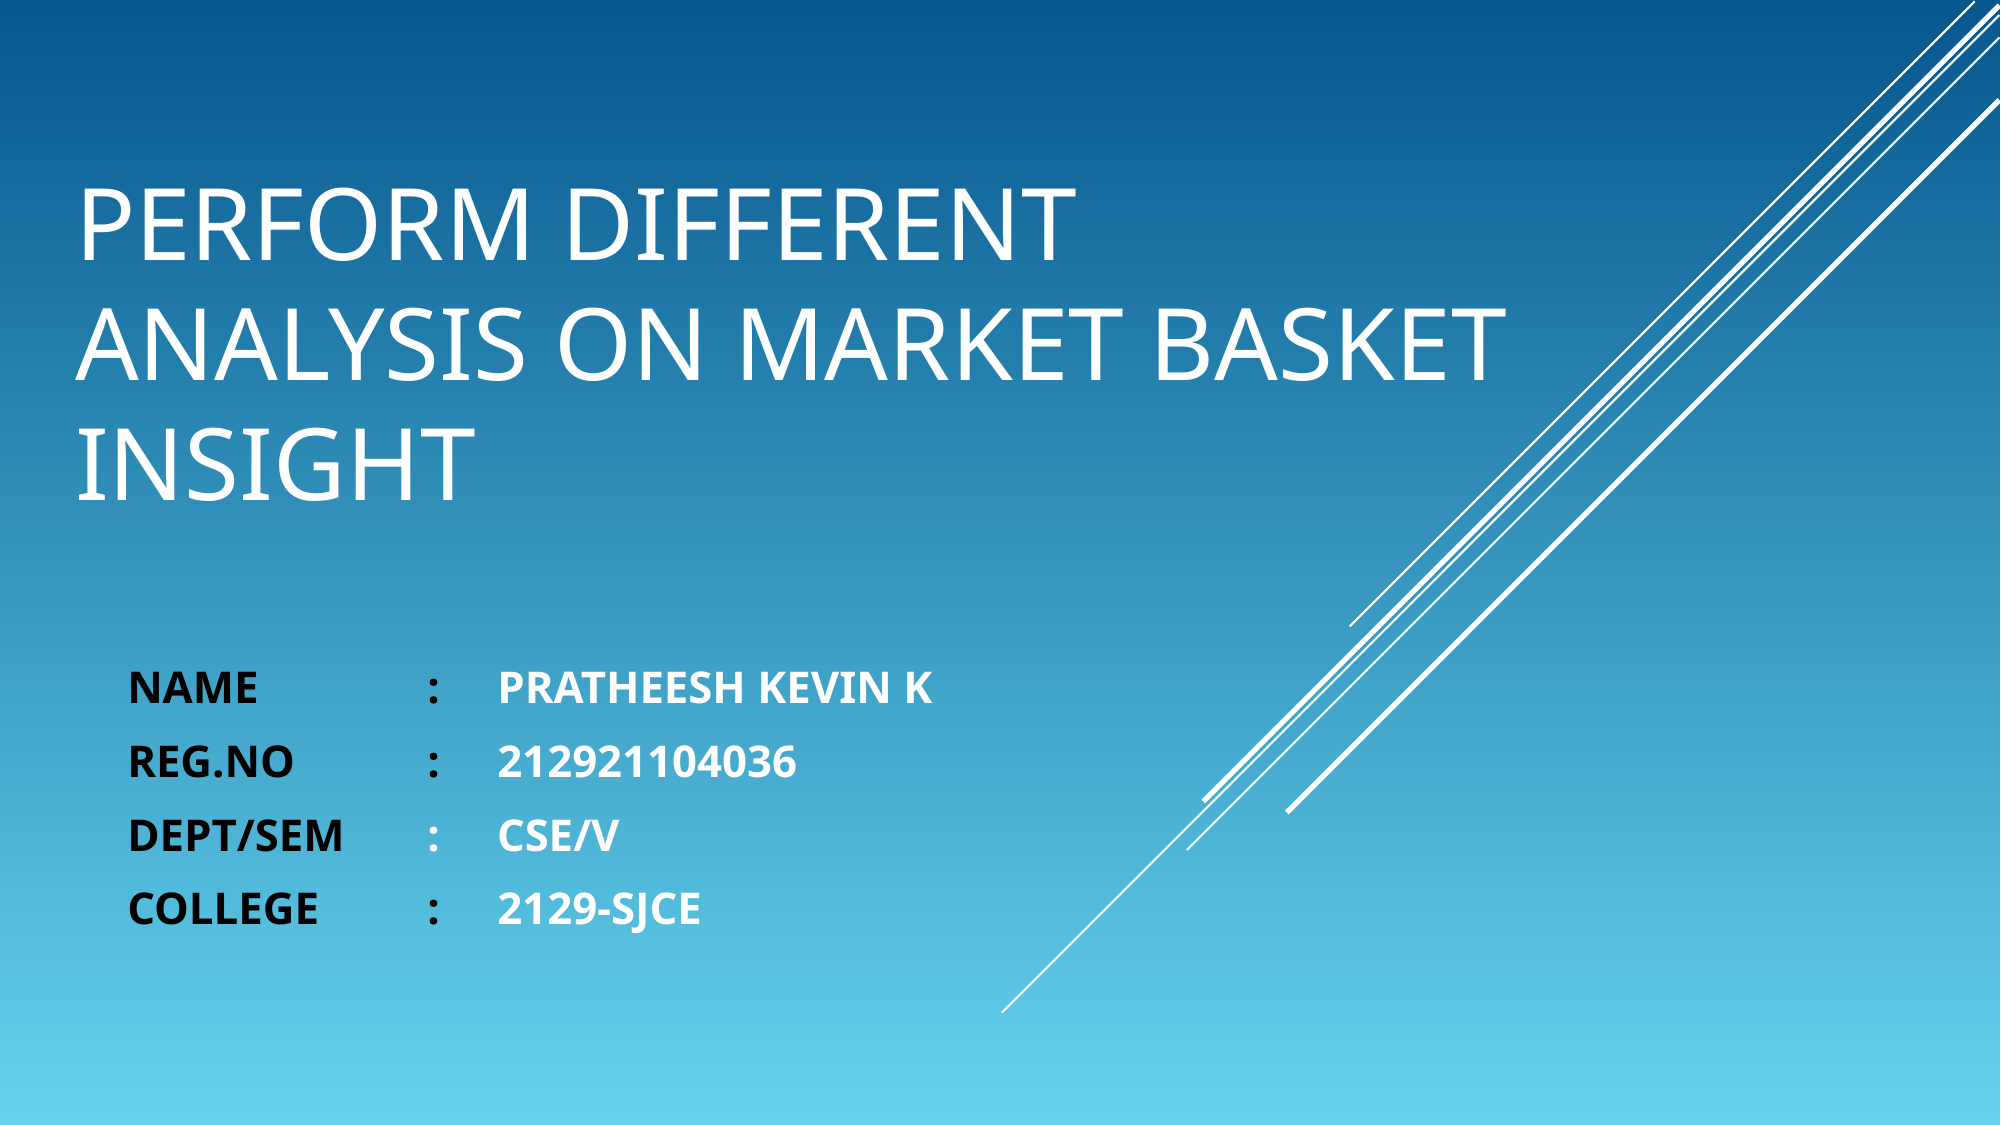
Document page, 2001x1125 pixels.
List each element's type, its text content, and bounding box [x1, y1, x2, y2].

subtitle NAME : PRATHEESH KEVIN K REG.NO : 212921104036 DEPT/SEM : CSE/V COLLEGE : 2129-SJCE [111, 651, 1173, 971]
title perform different analysis on Market Basket Insight [59, 114, 1566, 529]
